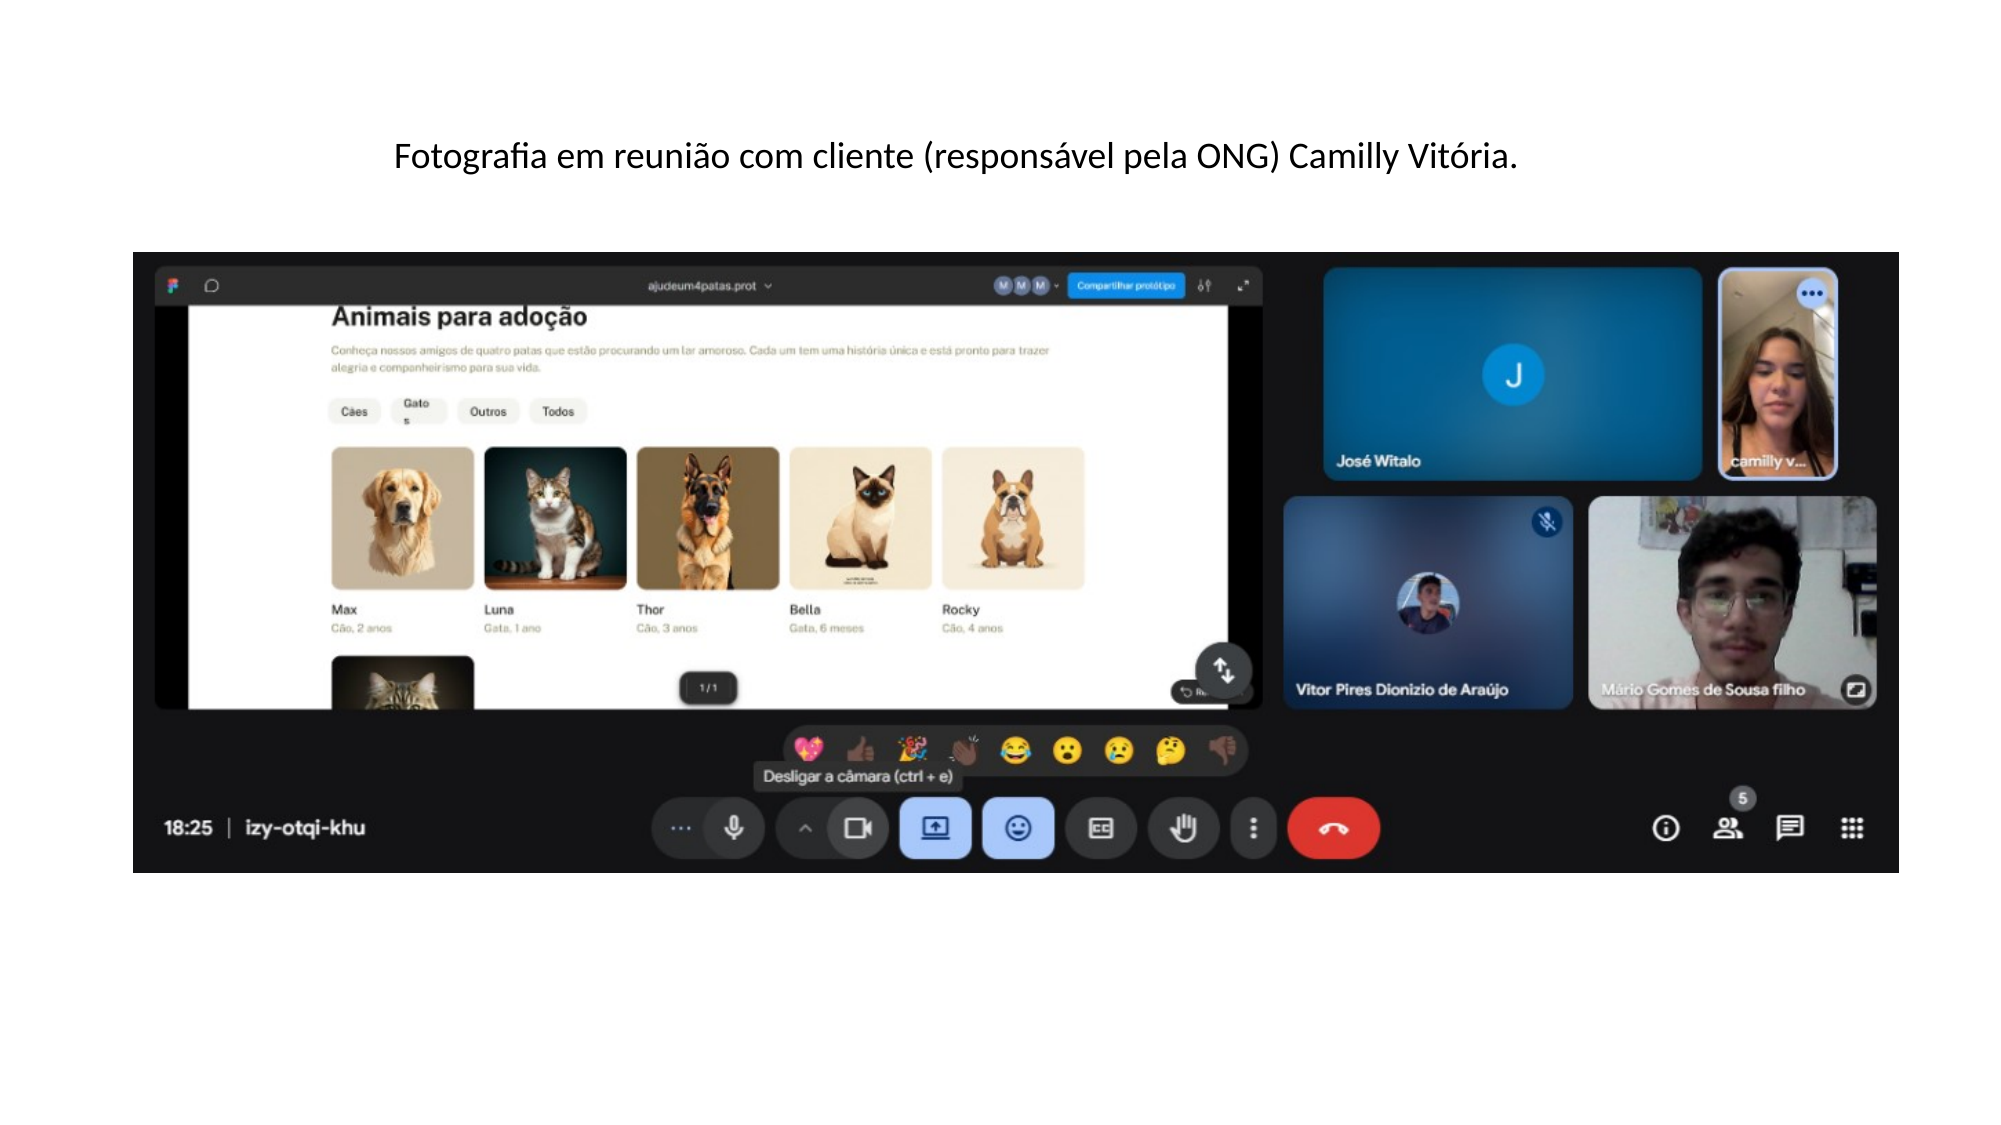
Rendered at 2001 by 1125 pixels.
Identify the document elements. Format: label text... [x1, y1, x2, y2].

text_box Fotografia em reunião com cliente (responsável pela ONG) Camilly Vitória. [379, 123, 1858, 184]
picture [132, 252, 1899, 873]
